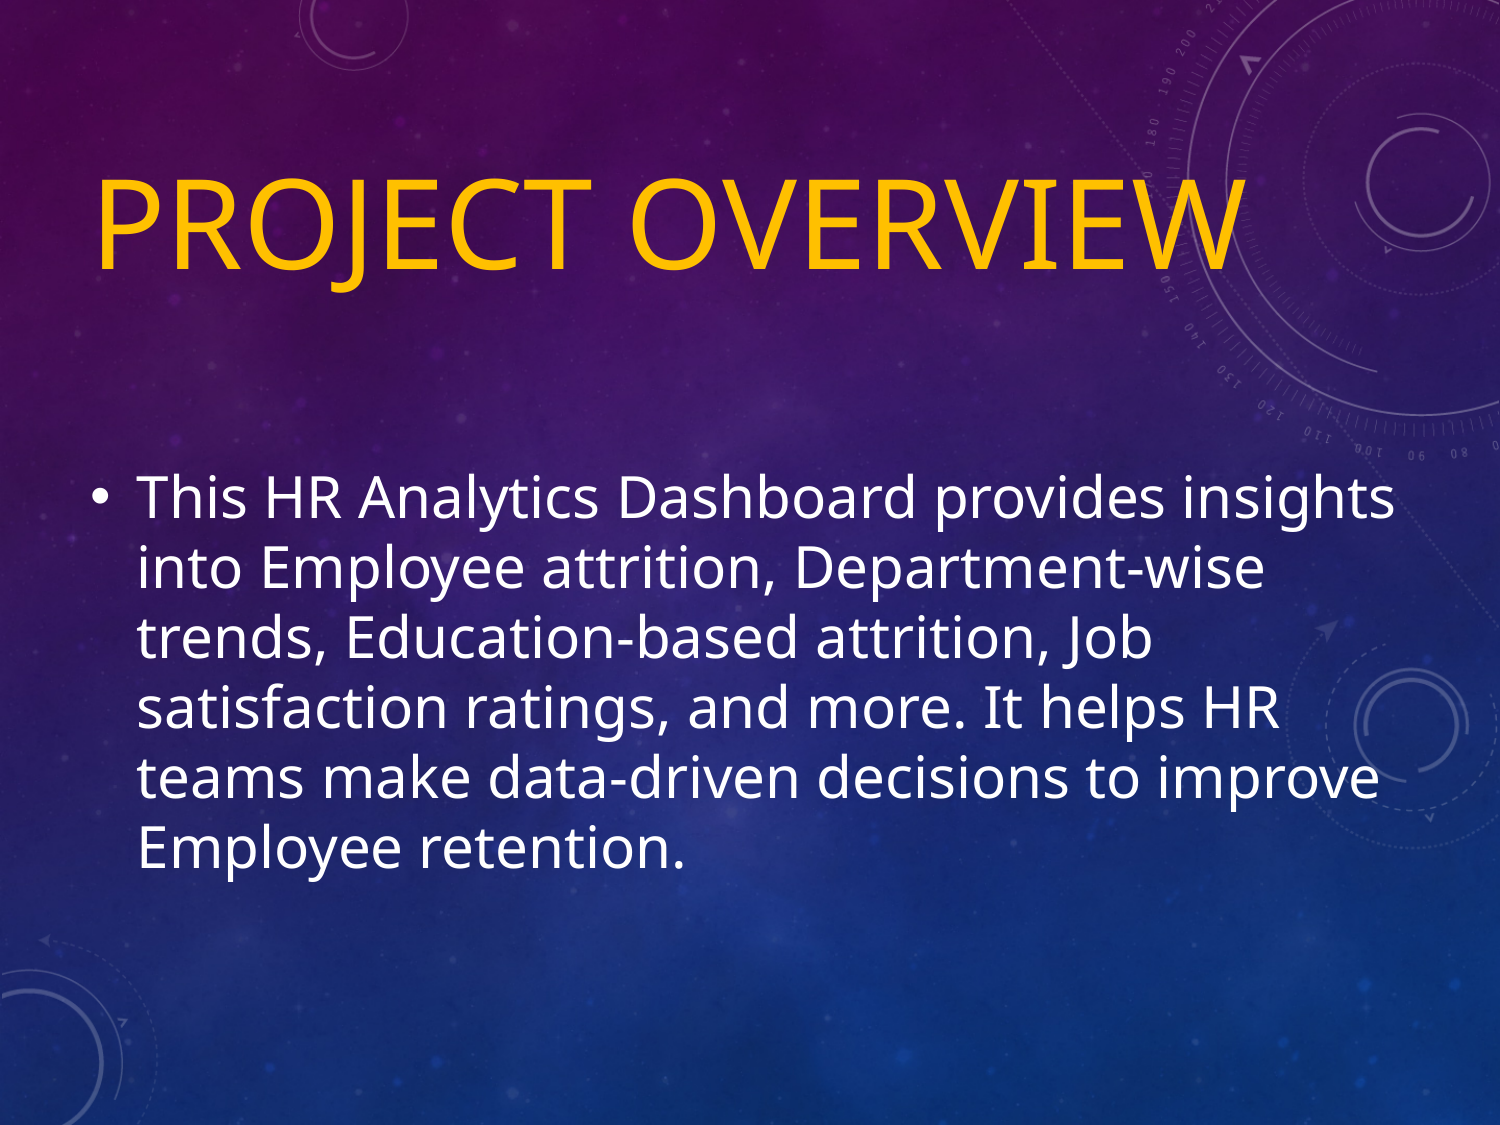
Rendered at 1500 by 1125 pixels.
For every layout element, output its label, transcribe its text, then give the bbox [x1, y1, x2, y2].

title Project Overview [75, 99, 1350, 315]
list This HR Analytics Dashboard provides insights into Employee attrition, Department-wise trends, Education-based attrition, Job satisfaction ratings, and more. It helps HR teams make data-driven decisions to improve Employee retention. [75, 315, 1426, 1025]
picture [0, 0, 1500, 1125]
